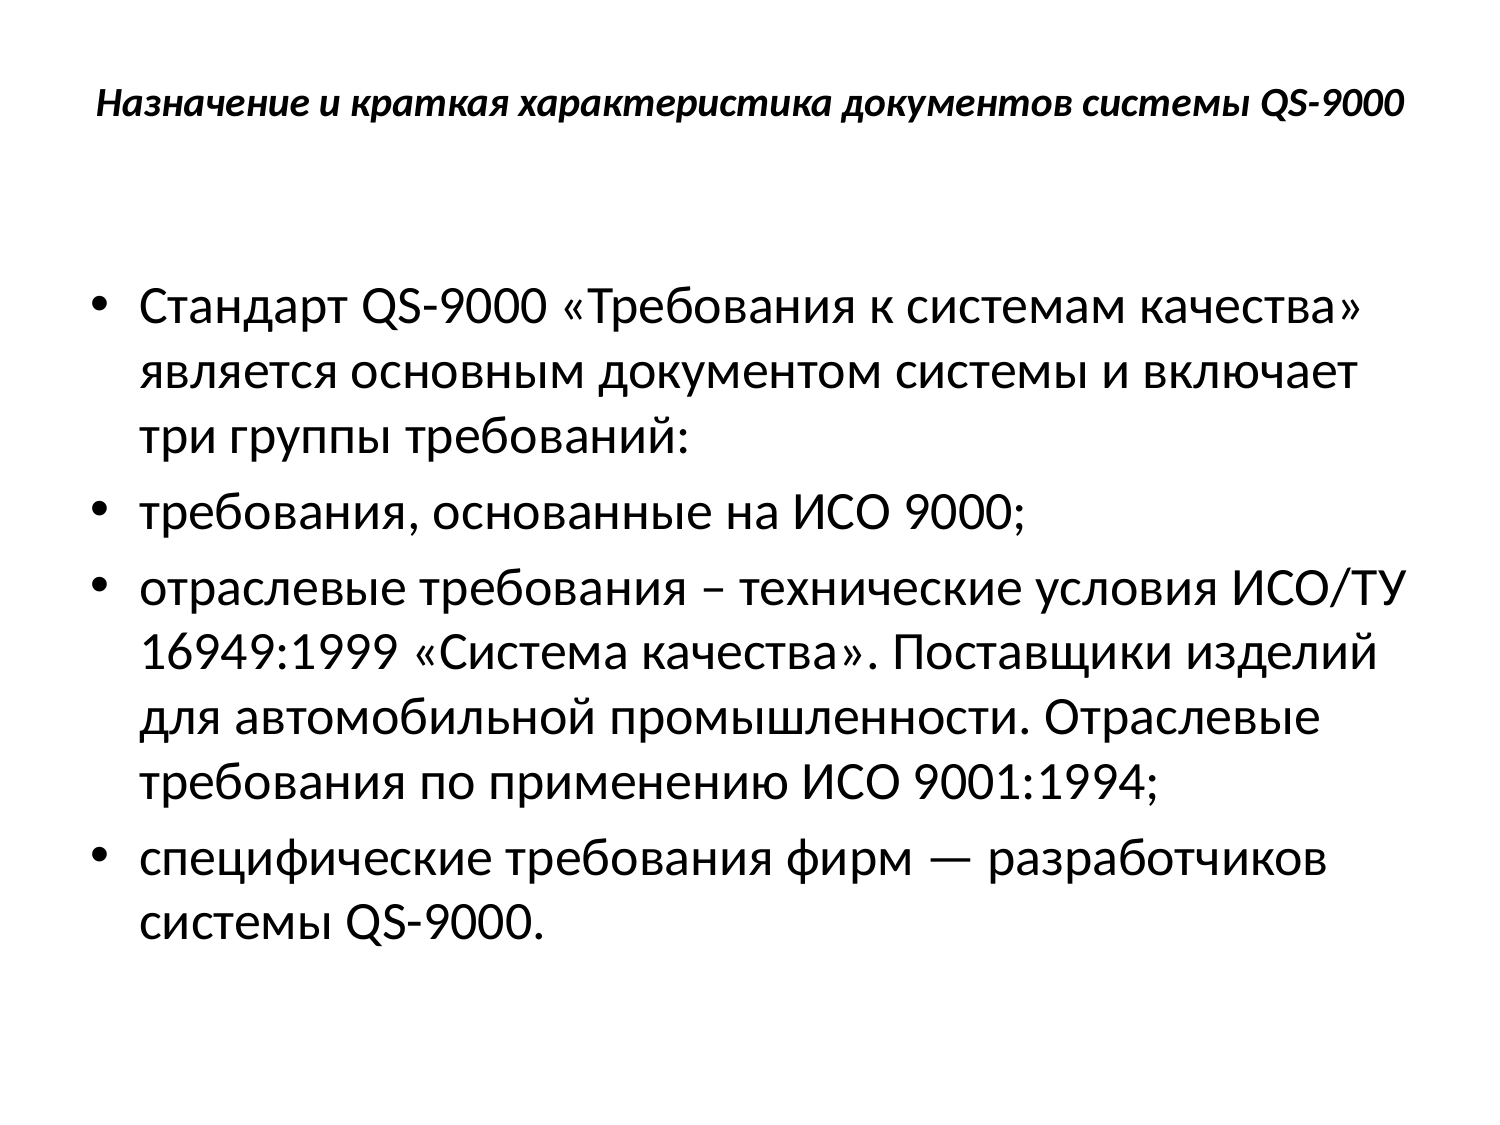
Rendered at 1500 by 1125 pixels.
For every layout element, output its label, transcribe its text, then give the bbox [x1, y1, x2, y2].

list Стандарт QS-9000 «Требования к системам качества» является основным документом системы и включает три группы требований: требования, основанные на ИСО 9000; отраслевые требования – технические условия ИСО/ТУ 16949:1999 «Система качества». Поставщики изделий для автомобильной промышленности. Отраслевые требования по применению ИСО 9001:1994; специфические требования фирм — разработчиков системы QS-9000. [75, 262, 1425, 1005]
title Назначение и краткая характеристика документов системы QS-9000 [75, 45, 1425, 233]
